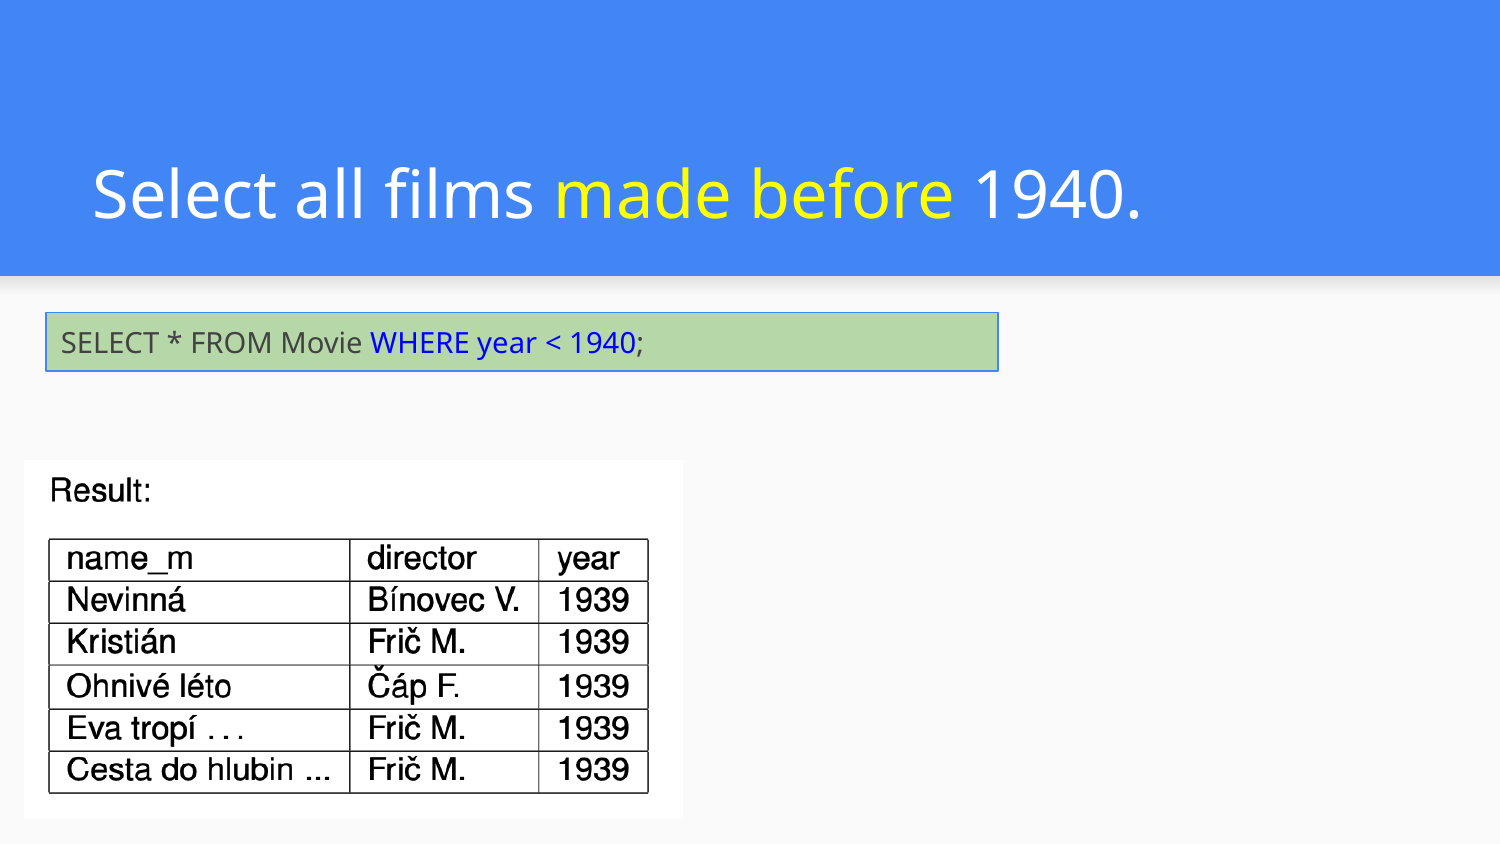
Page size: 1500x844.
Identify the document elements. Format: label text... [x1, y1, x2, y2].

picture [24, 460, 683, 819]
title Select all films made before 1940. [77, 121, 1427, 248]
text_box SELECT * FROM Movie WHERE year < 1940; [45, 312, 998, 371]
